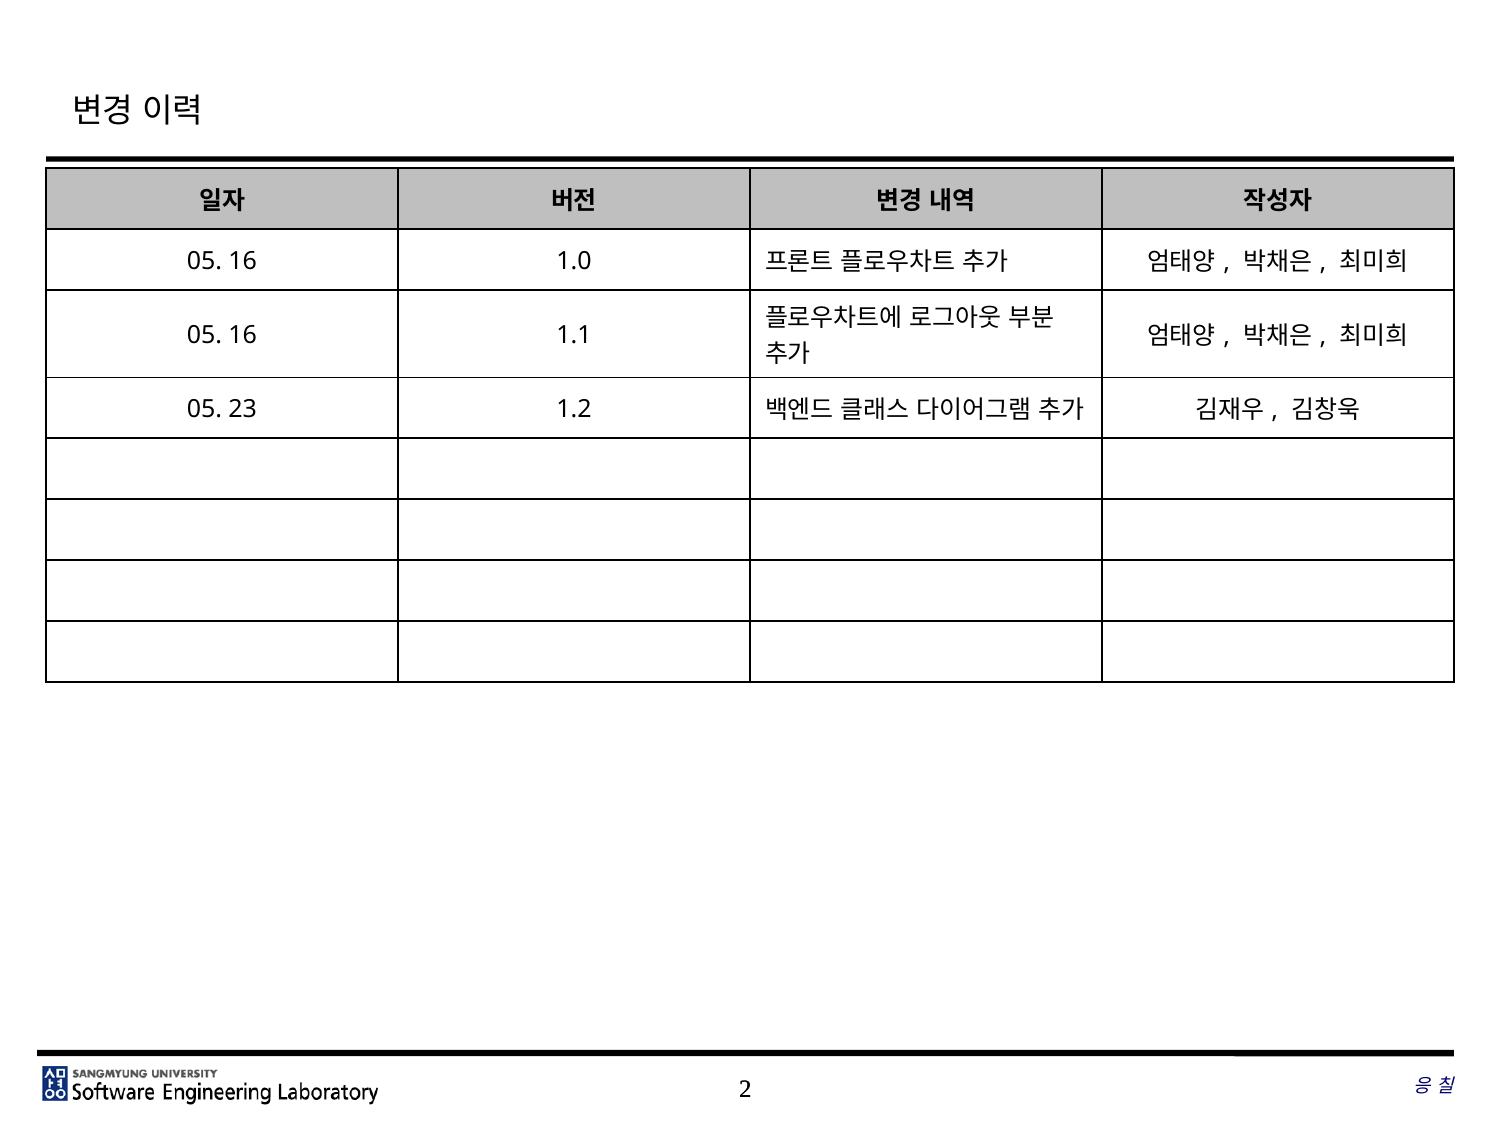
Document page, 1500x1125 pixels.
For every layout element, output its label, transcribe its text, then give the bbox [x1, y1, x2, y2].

table_cell [751, 500, 1101, 559]
table_cell 05. 16 [47, 230, 397, 289]
table_cell [1103, 561, 1453, 620]
table_cell 05. 23 [47, 378, 397, 437]
table_cell [1103, 439, 1453, 498]
table_cell 1.1 [399, 291, 749, 377]
table_cell [1103, 622, 1453, 681]
table_cell 백엔드 클래스 다이어그램 추가 [751, 378, 1101, 437]
title 변경 이력 [57, 73, 1190, 149]
table_cell 1.2 [399, 378, 749, 437]
table_header 버전 [399, 169, 749, 228]
table_cell 김재우, 김창욱 [1103, 378, 1453, 437]
table_cell [751, 561, 1101, 620]
table_cell [47, 622, 397, 681]
table_cell 1.0 [399, 230, 749, 289]
table_cell [1103, 500, 1453, 559]
table_cell [399, 500, 749, 559]
table_header 작성자 [1103, 169, 1453, 228]
table_cell [399, 622, 749, 681]
table_header 일자 [47, 169, 397, 228]
table_header 변경 내역 [751, 169, 1101, 228]
table_cell [751, 622, 1101, 681]
picture [42, 1066, 382, 1106]
table_cell [47, 439, 397, 498]
table_cell [399, 561, 749, 620]
table_cell 프론트 플로우차트 추가 [751, 230, 1101, 289]
table_cell [47, 561, 397, 620]
table_cell [399, 439, 749, 498]
table_cell 05. 16 [47, 291, 397, 377]
footer 응 칠 [994, 1060, 1454, 1110]
table_cell [47, 500, 397, 559]
table_cell 엄태양, 박채은, 최미희 [1103, 230, 1453, 289]
table_cell [751, 439, 1101, 498]
table_cell 엄태양, 박채은, 최미희 [1103, 291, 1453, 377]
table_cell 플로우차트에 로그아웃 부분 추가 [751, 291, 1101, 377]
